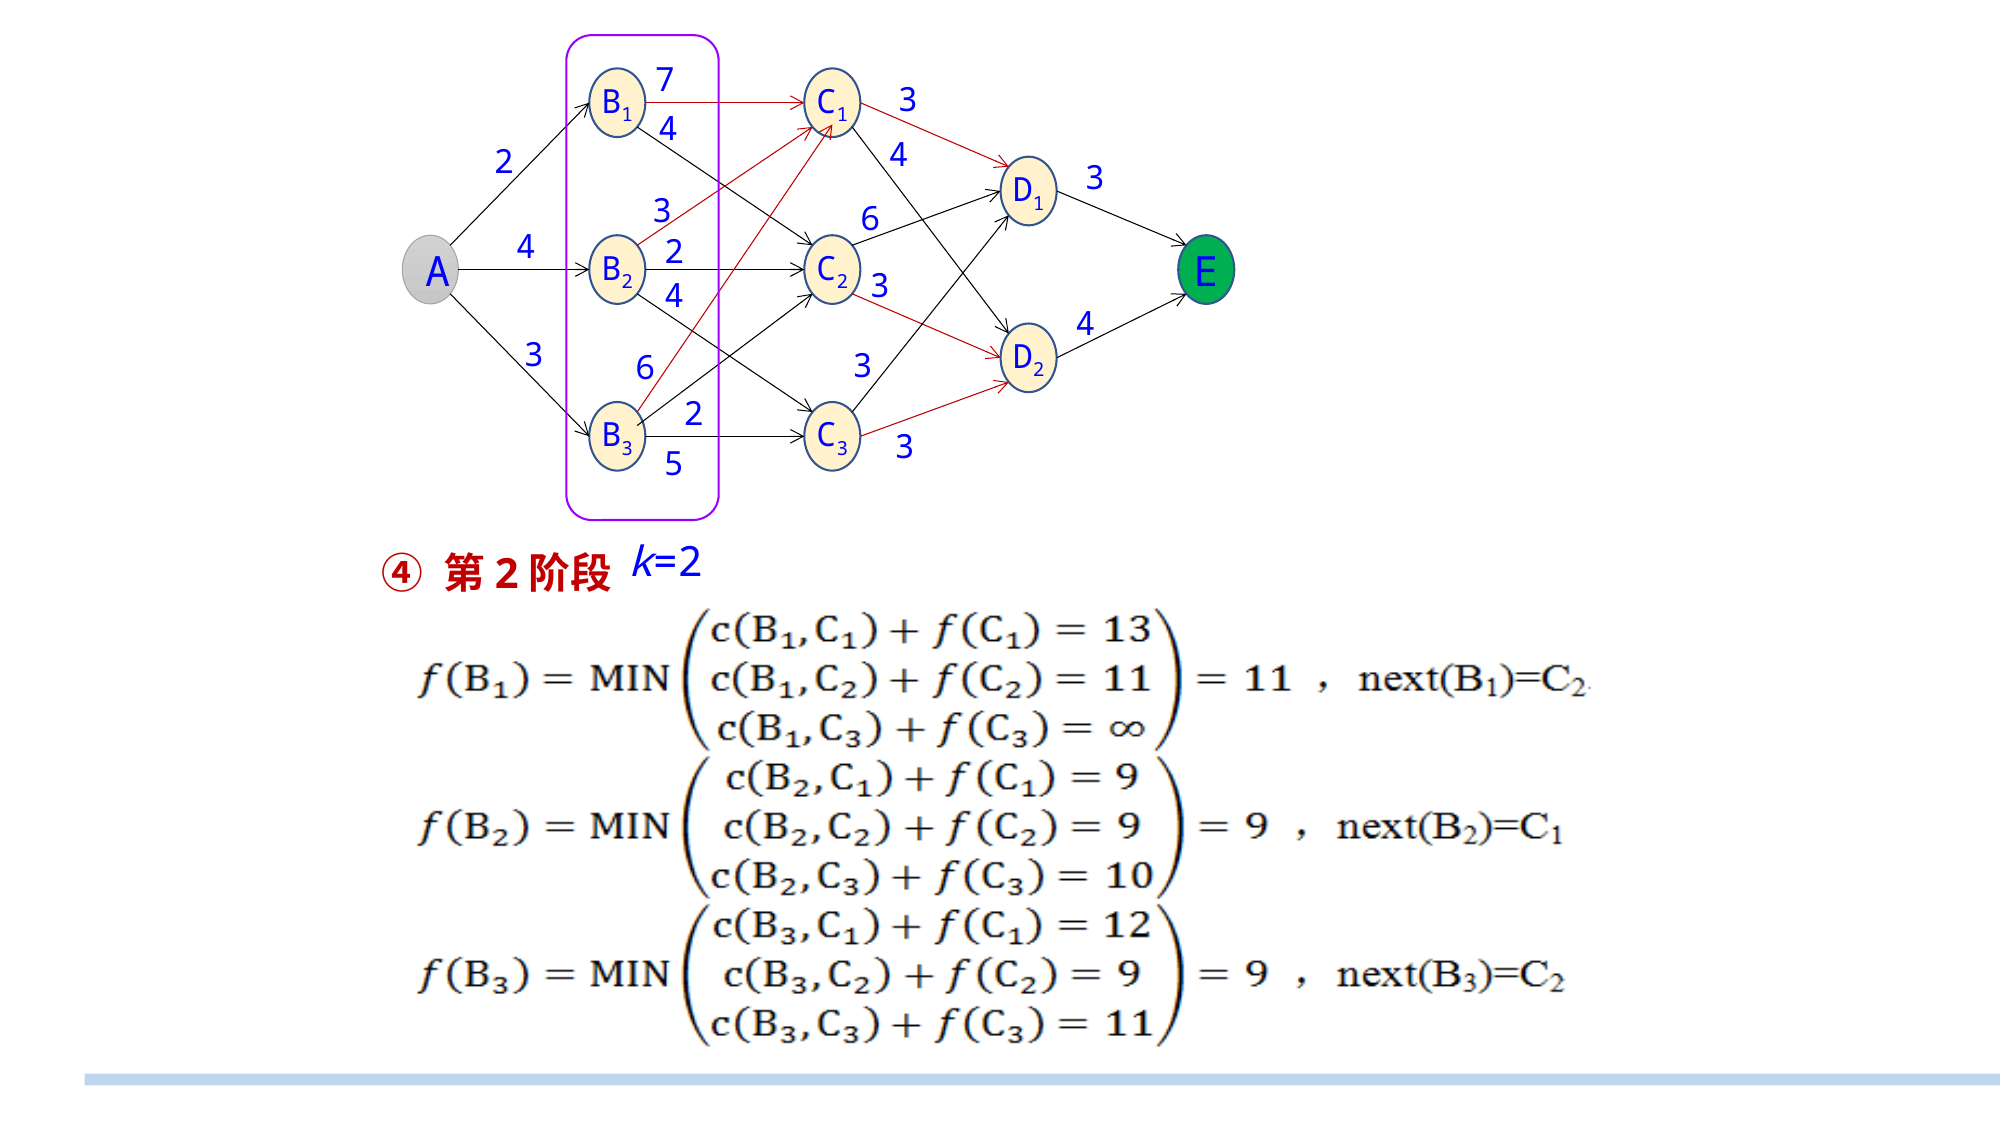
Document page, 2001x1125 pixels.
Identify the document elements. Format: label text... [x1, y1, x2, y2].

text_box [719, 58, 1235, 483]
picture [403, 598, 1602, 1067]
text_box ④ 第2阶段 [367, 539, 696, 604]
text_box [402, 58, 566, 483]
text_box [566, 35, 719, 593]
